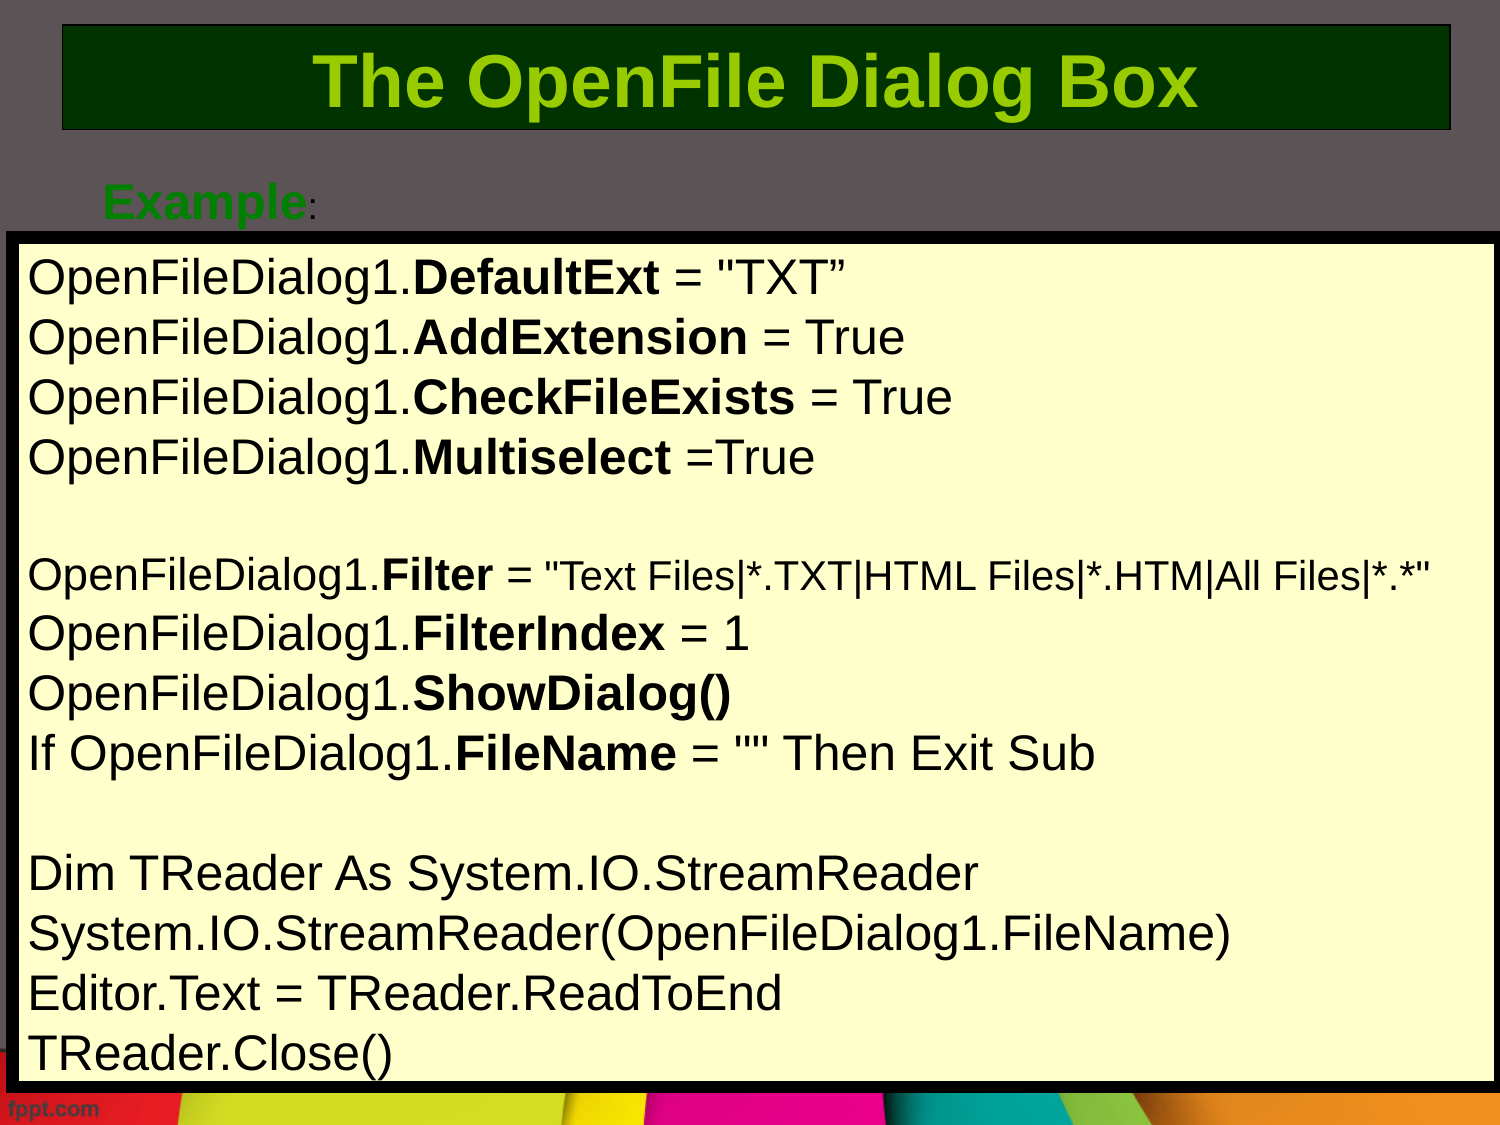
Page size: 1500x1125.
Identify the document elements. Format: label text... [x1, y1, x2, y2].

text_box The OpenFile Dialog Box [62, 24, 1450, 130]
text_box Example: [87, 162, 338, 238]
picture [0, 0, 1500, 1125]
text_box OpenFileDialog1.DefaultExt = "TXT” OpenFileDialog1.AddExtension = True OpenFileDialog1.CheckFileExists = True OpenFileDialog1.Multiselect =True OpenFileDialog1.Filter = "Text Files|*.TXT|HTML Files|*.HTM|All Files|*.*" OpenFileDialog1.FilterIndex = 1 OpenFileDialog1.ShowDialog() If OpenFileDialog1.FileName = "" Then Exit Sub Dim TReader As System.IO.StreamReader System.IO.StreamReader(OpenFileDialog1.FileName) Editor.Text = TReader.ReadToEnd TReader.Close() [12, 237, 1500, 1088]
